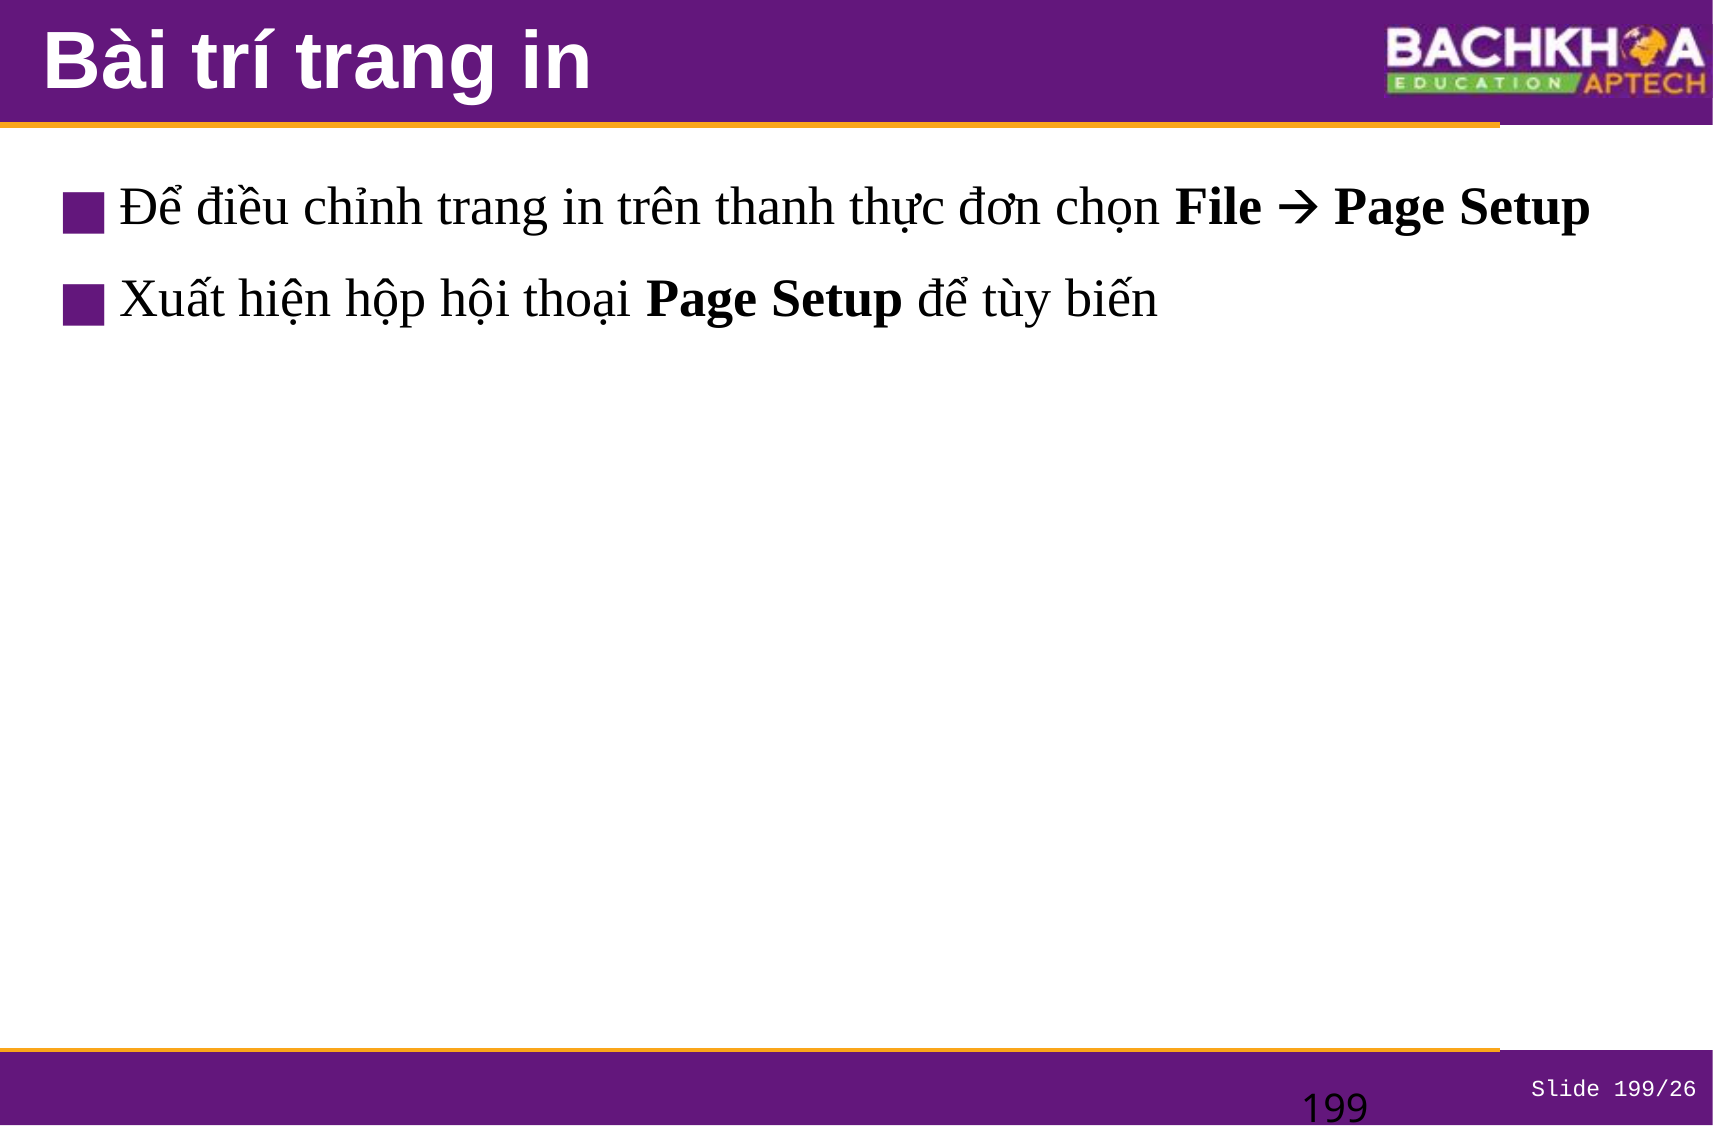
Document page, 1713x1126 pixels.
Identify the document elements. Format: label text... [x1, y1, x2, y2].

title Bài trí trang in [42, 7, 1670, 125]
list Để điều chỉnh trang in trên thanh thực đơn chọn File 🡪 Page Setup Xuất hiện hộp hội thoại Page Setup để tùy biến [42, 162, 1670, 1038]
picture [1670, 24, 1713, 98]
text_box ‹#› [1284, 1075, 1685, 1126]
